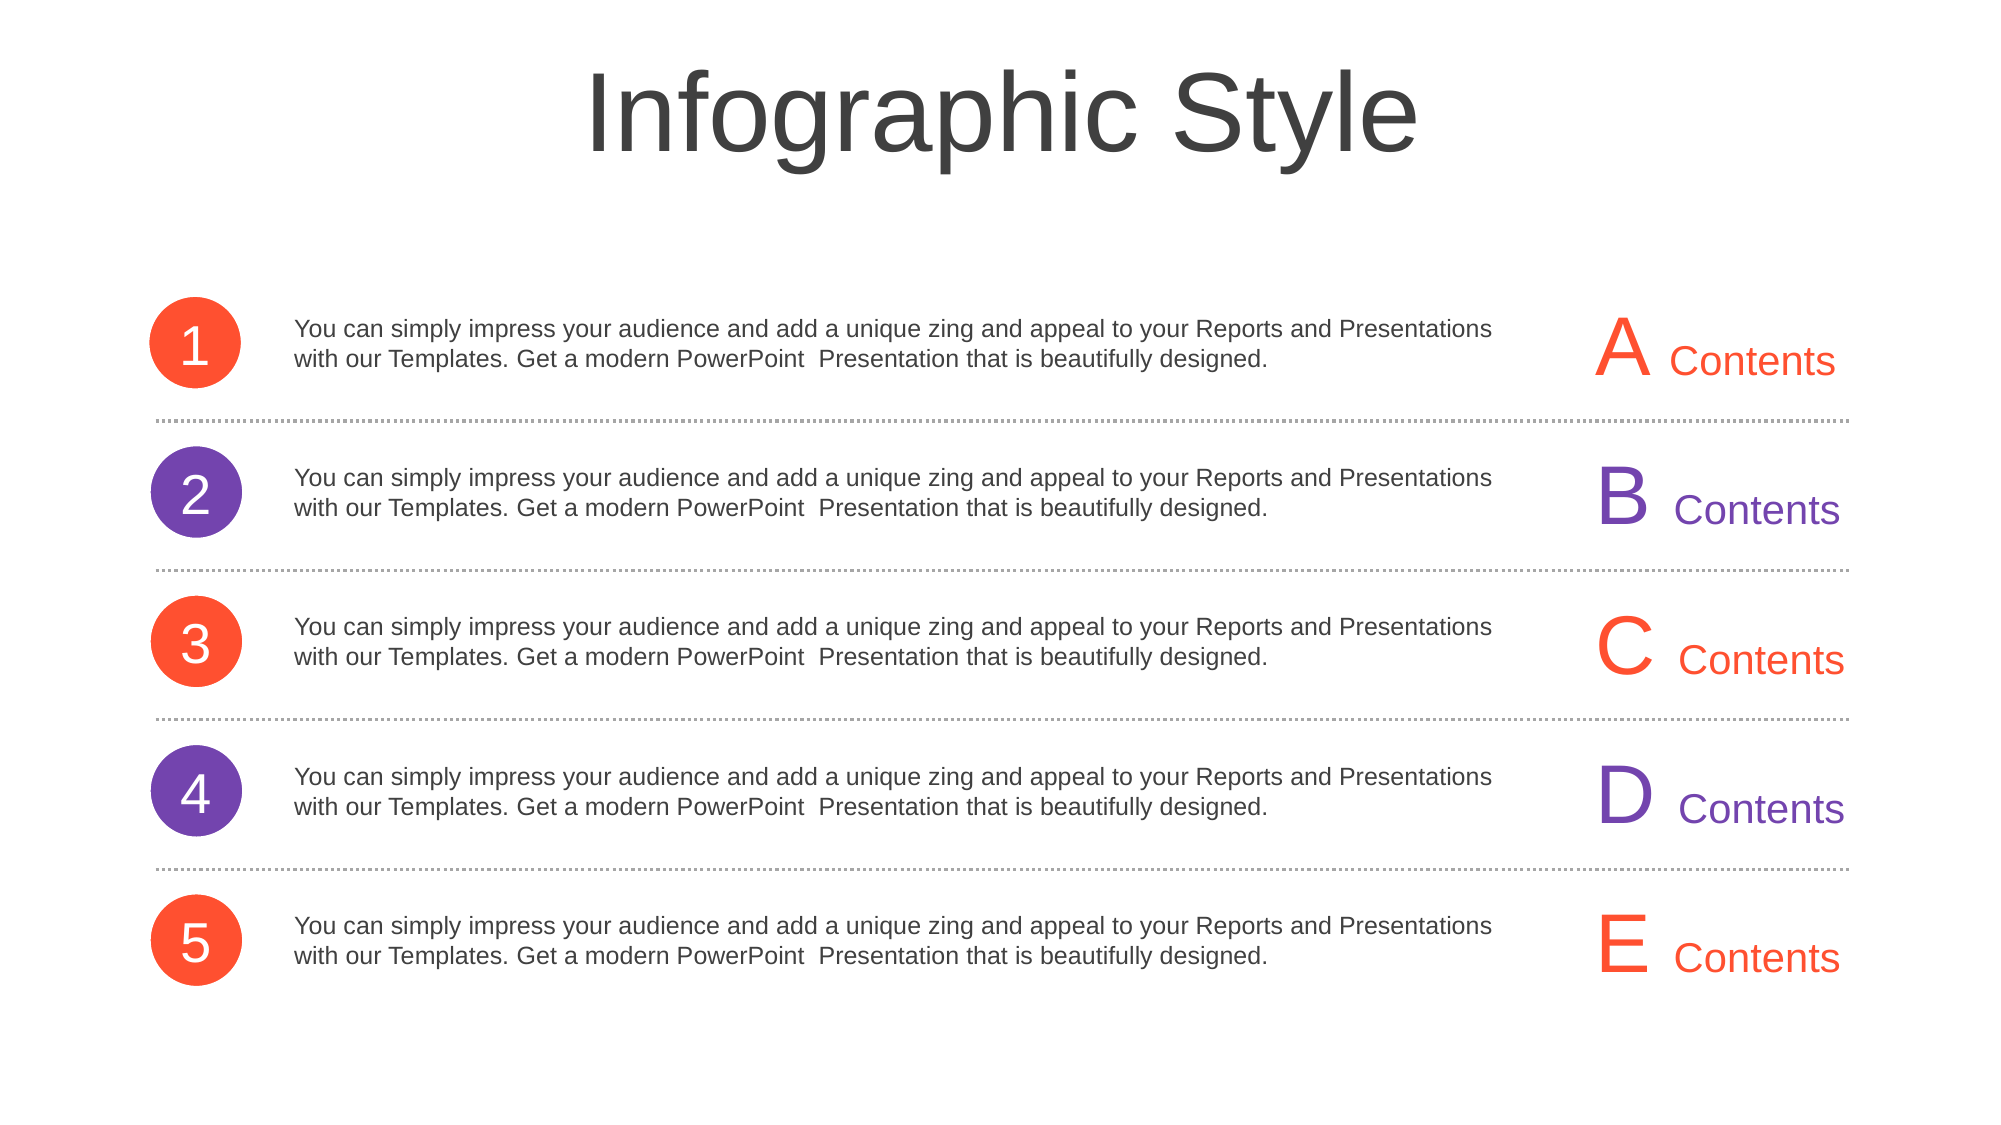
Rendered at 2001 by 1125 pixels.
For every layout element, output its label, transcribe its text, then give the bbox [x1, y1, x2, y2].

text_box You can simply impress your audience and add a unique zing and appeal to your Reports and Presentations with our Templates. Get a modern PowerPoint Presentation that is beautifully designed. [279, 304, 1510, 380]
text_box 5 [148, 892, 245, 989]
text_box 3 [148, 593, 245, 690]
text_box 2 [148, 444, 245, 541]
text_box 1 [147, 294, 244, 391]
text_box D Contents [1580, 732, 1866, 848]
text_box B Contents [1580, 434, 1866, 549]
text_box E Contents [1580, 882, 1866, 997]
text_box You can simply impress your audience and add a unique zing and appeal to your Reports and Presentations with our Templates. Get a modern PowerPoint Presentation that is beautifully designed. [279, 603, 1510, 679]
text_box 4 [148, 742, 245, 839]
list Infographic Style [53, 55, 1952, 175]
text_box You can simply impress your audience and add a unique zing and appeal to your Reports and Presentations with our Templates. Get a modern PowerPoint Presentation that is beautifully designed. [279, 902, 1510, 977]
text_box A Contents [1580, 284, 1866, 400]
text_box C Contents [1580, 583, 1866, 699]
text_box You can simply impress your audience and add a unique zing and appeal to your Reports and Presentations with our Templates. Get a modern PowerPoint Presentation that is beautifully designed. [279, 454, 1510, 529]
text_box You can simply impress your audience and add a unique zing and appeal to your Reports and Presentations with our Templates. Get a modern PowerPoint Presentation that is beautifully designed. [279, 752, 1510, 828]
